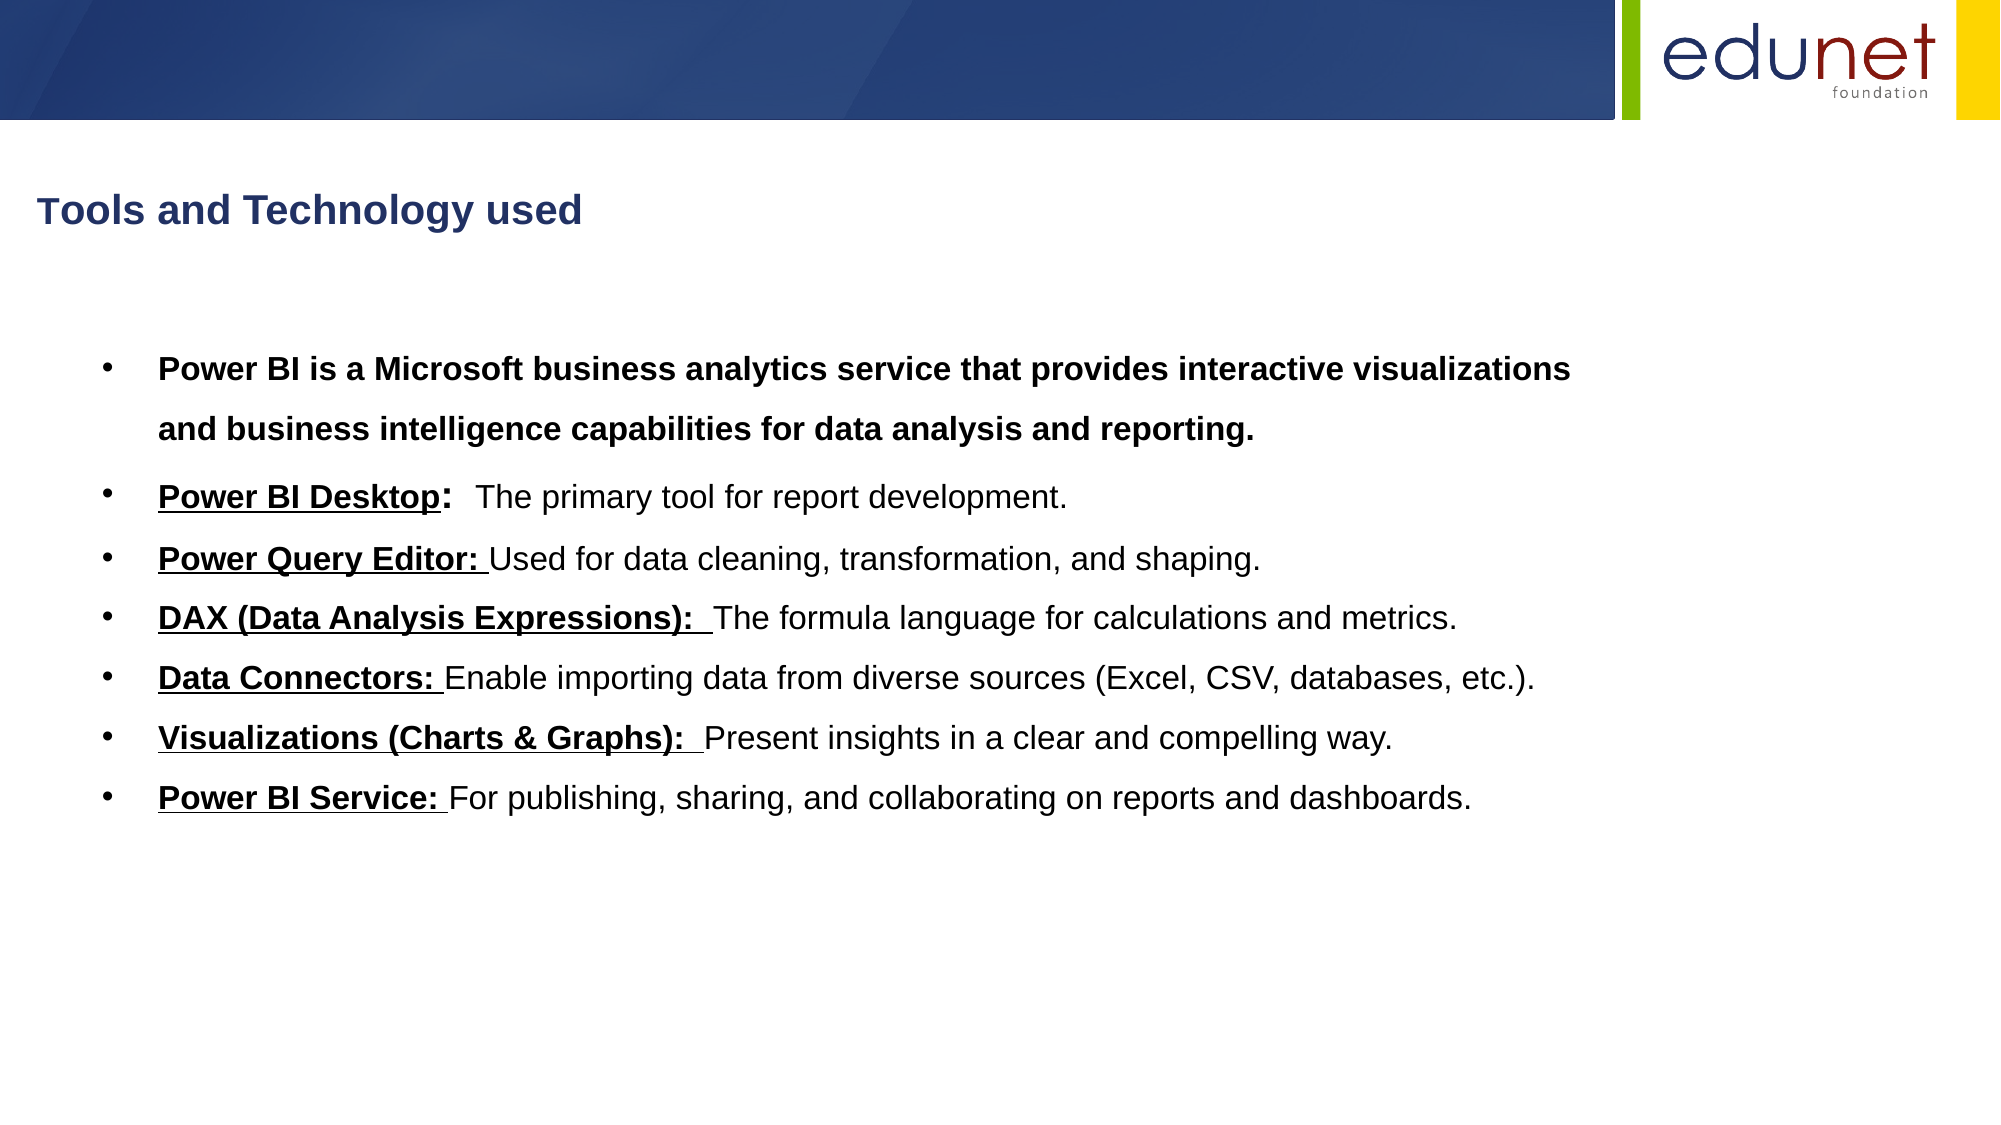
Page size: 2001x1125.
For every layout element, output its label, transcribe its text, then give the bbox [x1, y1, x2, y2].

text_box Tools and Technology used [22, 175, 1024, 240]
picture [1652, 12, 1948, 108]
text_box Power BI is a Microsoft business analytics service that provides interactive visualizations and business intelligence capabilities for data analysis and reporting. Power BI Desktop: The primary tool for report development. Power Query Editor: Used for data cleaning, transformation, and shaping. DAX (Data Analysis Expressions): The formula language for calculations and metrics. Data Connectors: Enable importing data from diverse sources (Excel, CSV, databases, etc.). Visualizations (Charts & Graphs): Present insights in a clear and compelling way. Power BI Service: For publishing, sharing, and collaborating on reports and dashboards. [87, 319, 1649, 824]
